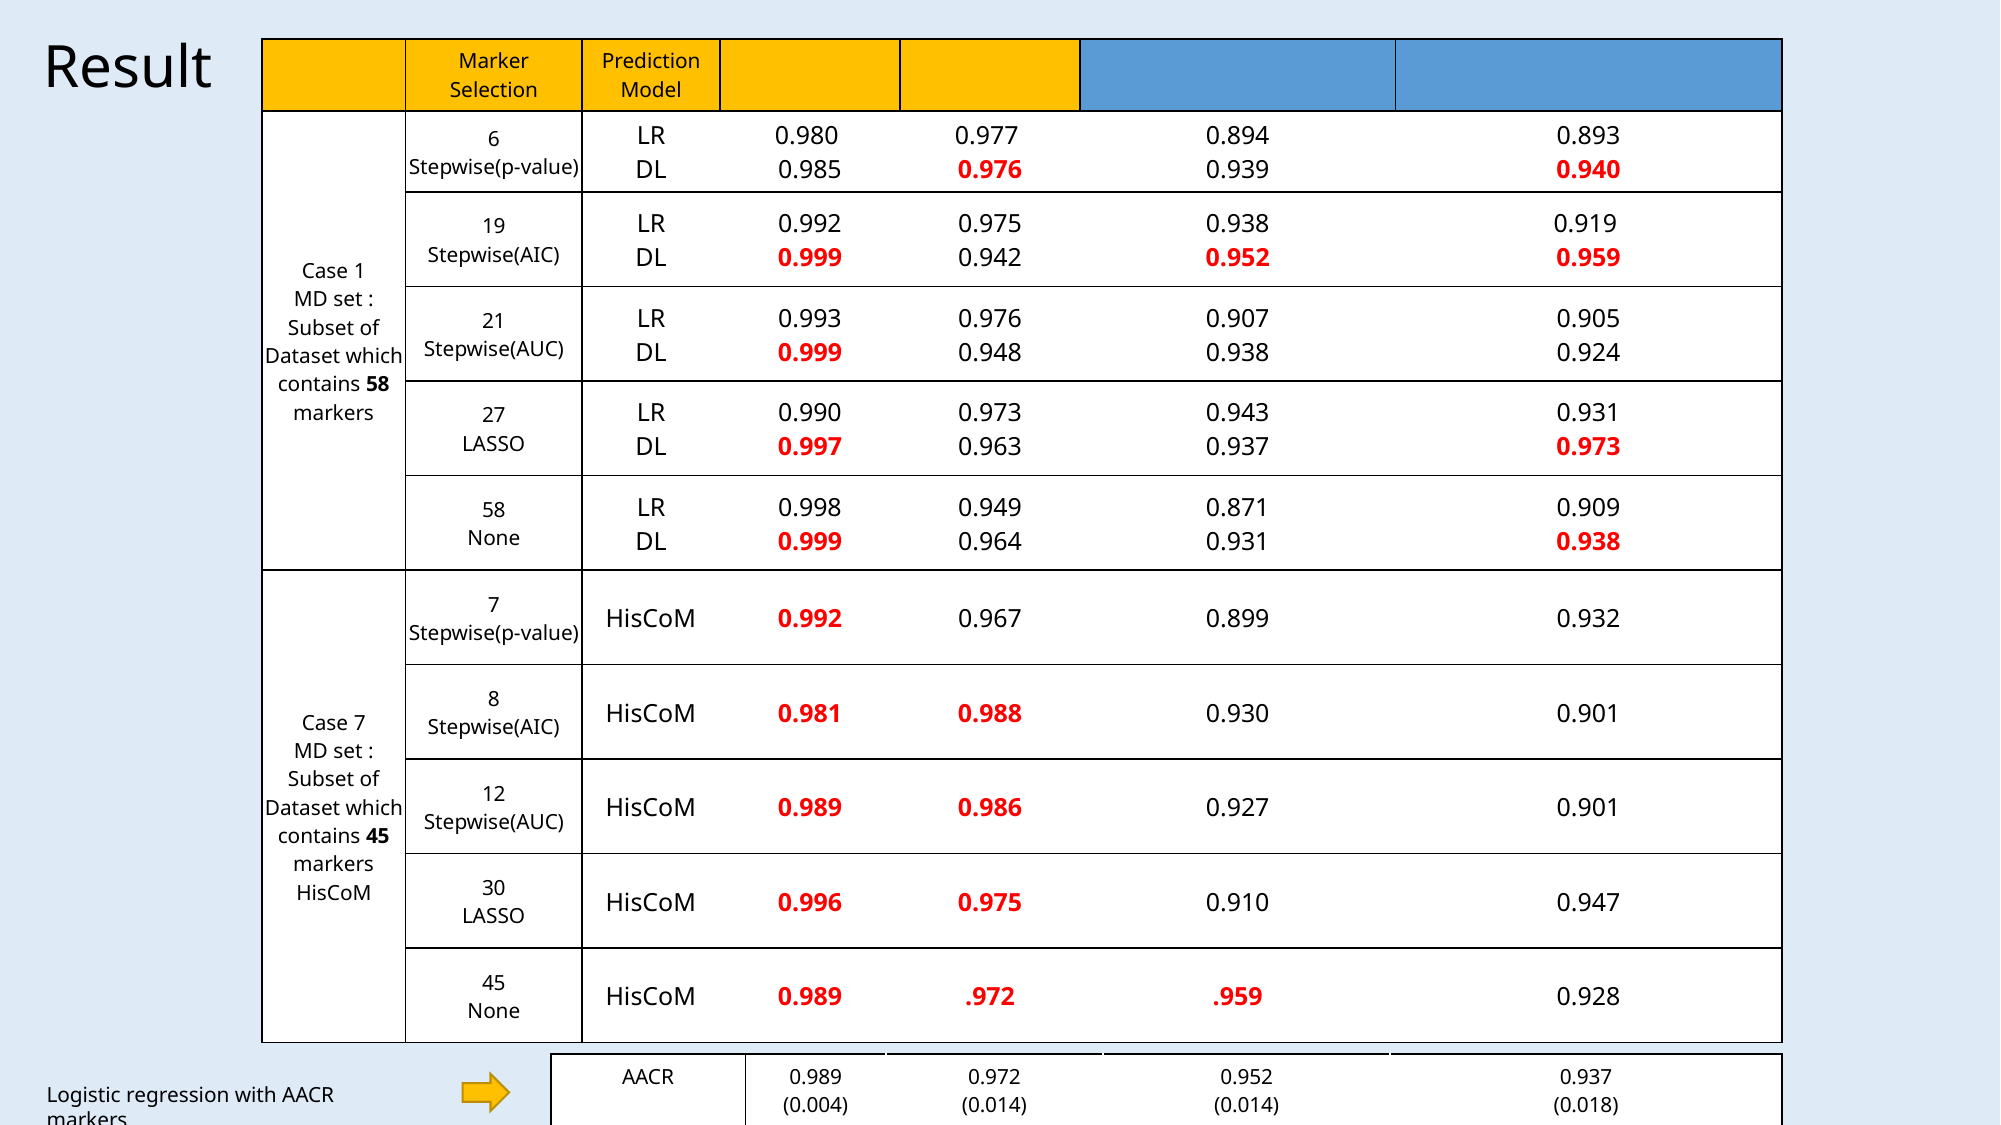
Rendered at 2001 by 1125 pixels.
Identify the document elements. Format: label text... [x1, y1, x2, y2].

title Result [28, 21, 1738, 111]
table_header 0.989 (0.004) [746, 1055, 885, 1125]
table_header 0.952 (0.014) [1104, 1055, 1389, 1125]
table_header 0.937 (0.018) [1391, 1055, 1781, 1125]
table_header 0.972 (0.014) [887, 1055, 1102, 1125]
text_box Logistic regression with AACR markers [31, 1073, 429, 1125]
table_header AACR [552, 1055, 745, 1125]
text_box [461, 1071, 511, 1114]
